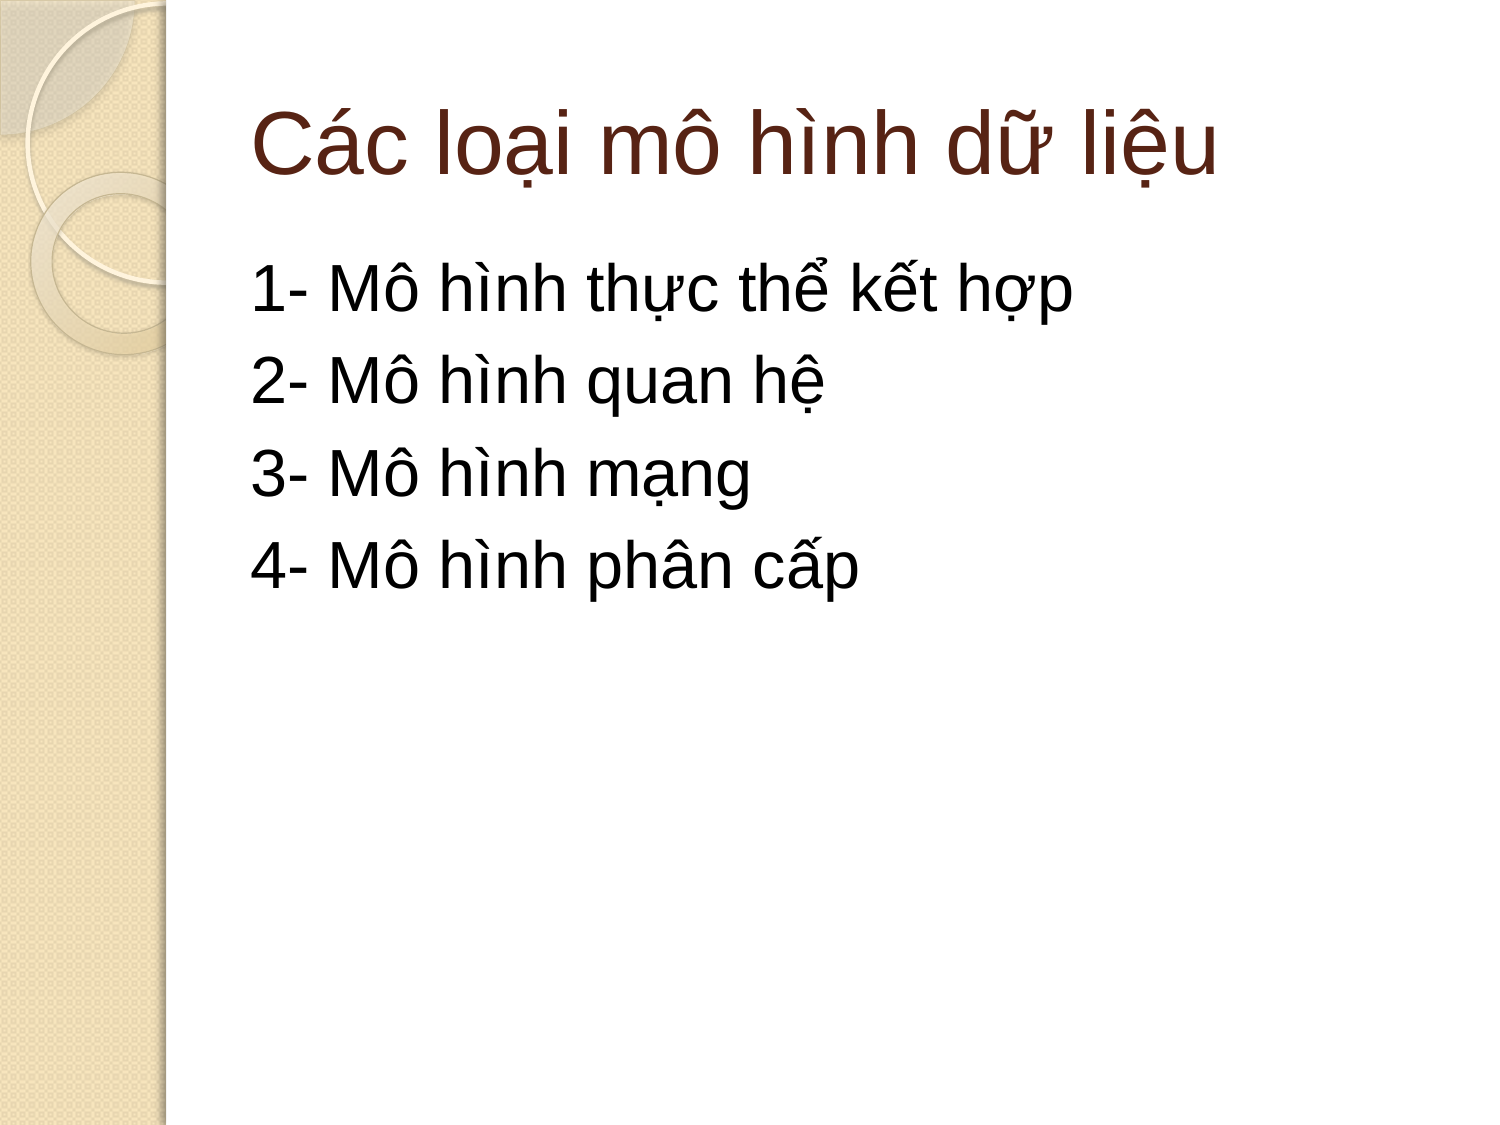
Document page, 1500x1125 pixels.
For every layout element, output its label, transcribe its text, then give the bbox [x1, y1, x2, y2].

list 1- Mô hình thực thể kết hợp 2- Mô hình quan hệ 3- Mô hình mạng 4- Mô hình phân cấp [235, 237, 1466, 1025]
title Các loại mô hình dữ liệu [235, 45, 1466, 233]
